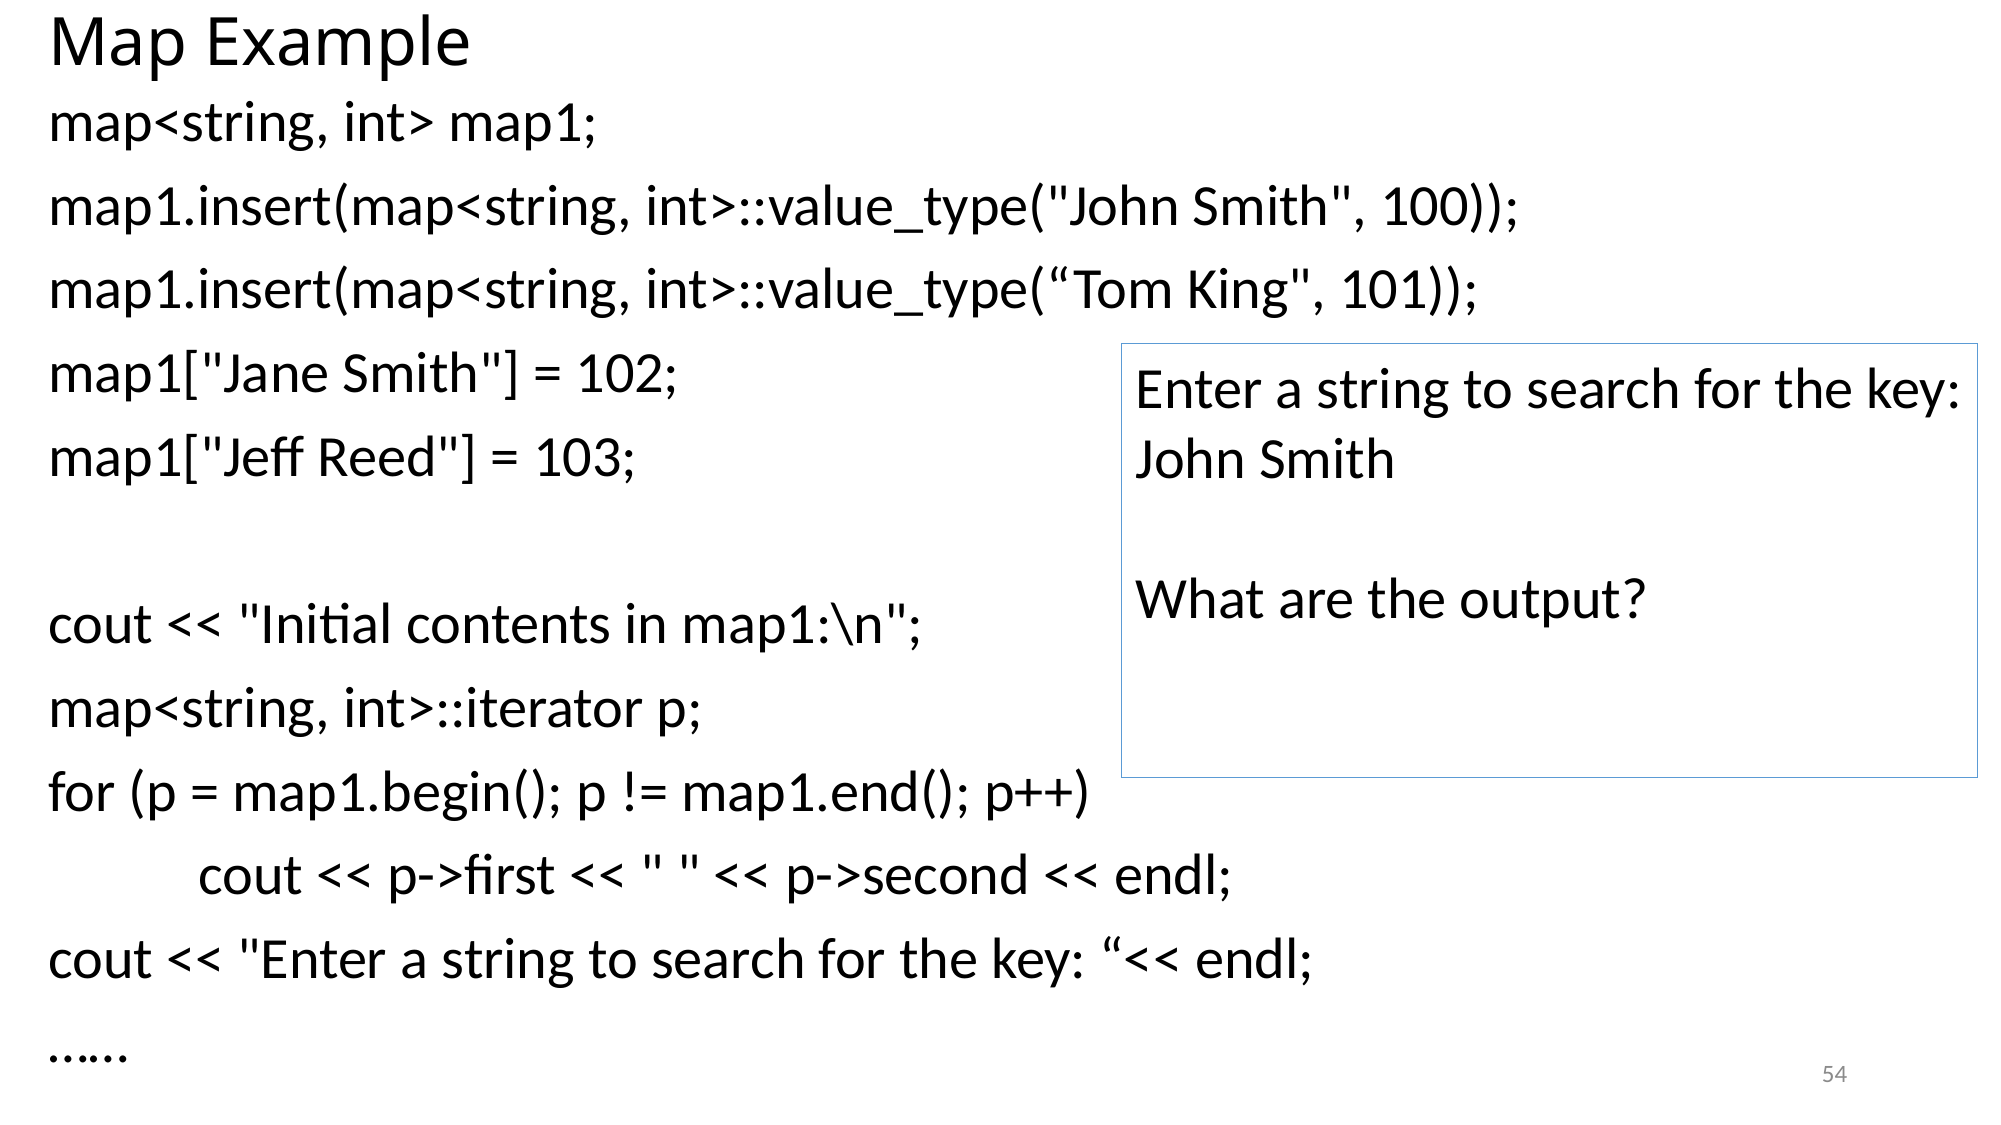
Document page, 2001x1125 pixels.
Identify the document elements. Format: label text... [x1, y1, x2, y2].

title Map Example [33, 0, 1759, 83]
text_box Enter a string to search for the key: John Smith What are the output? [1121, 343, 1978, 778]
list map<string, int> map1; map1.insert(map<string, int>::value_type("John Smith", 100)); map1.insert(map<string, int>::value_type(“Tom King", 101)); map1["Jane Smith"] = 102; map1["Jeff Reed"] = 103; cout << "Initial contents in map1:\n"; map<string, int>::iterator p; for (p = map1.begin(); p != map1.end(); p++) cout << p->first << " " << p->second << endl; cout << "Enter a string to search for the key: “<< endl; …… [33, 83, 1820, 1104]
slide_number 54 [1412, 1042, 1863, 1103]
